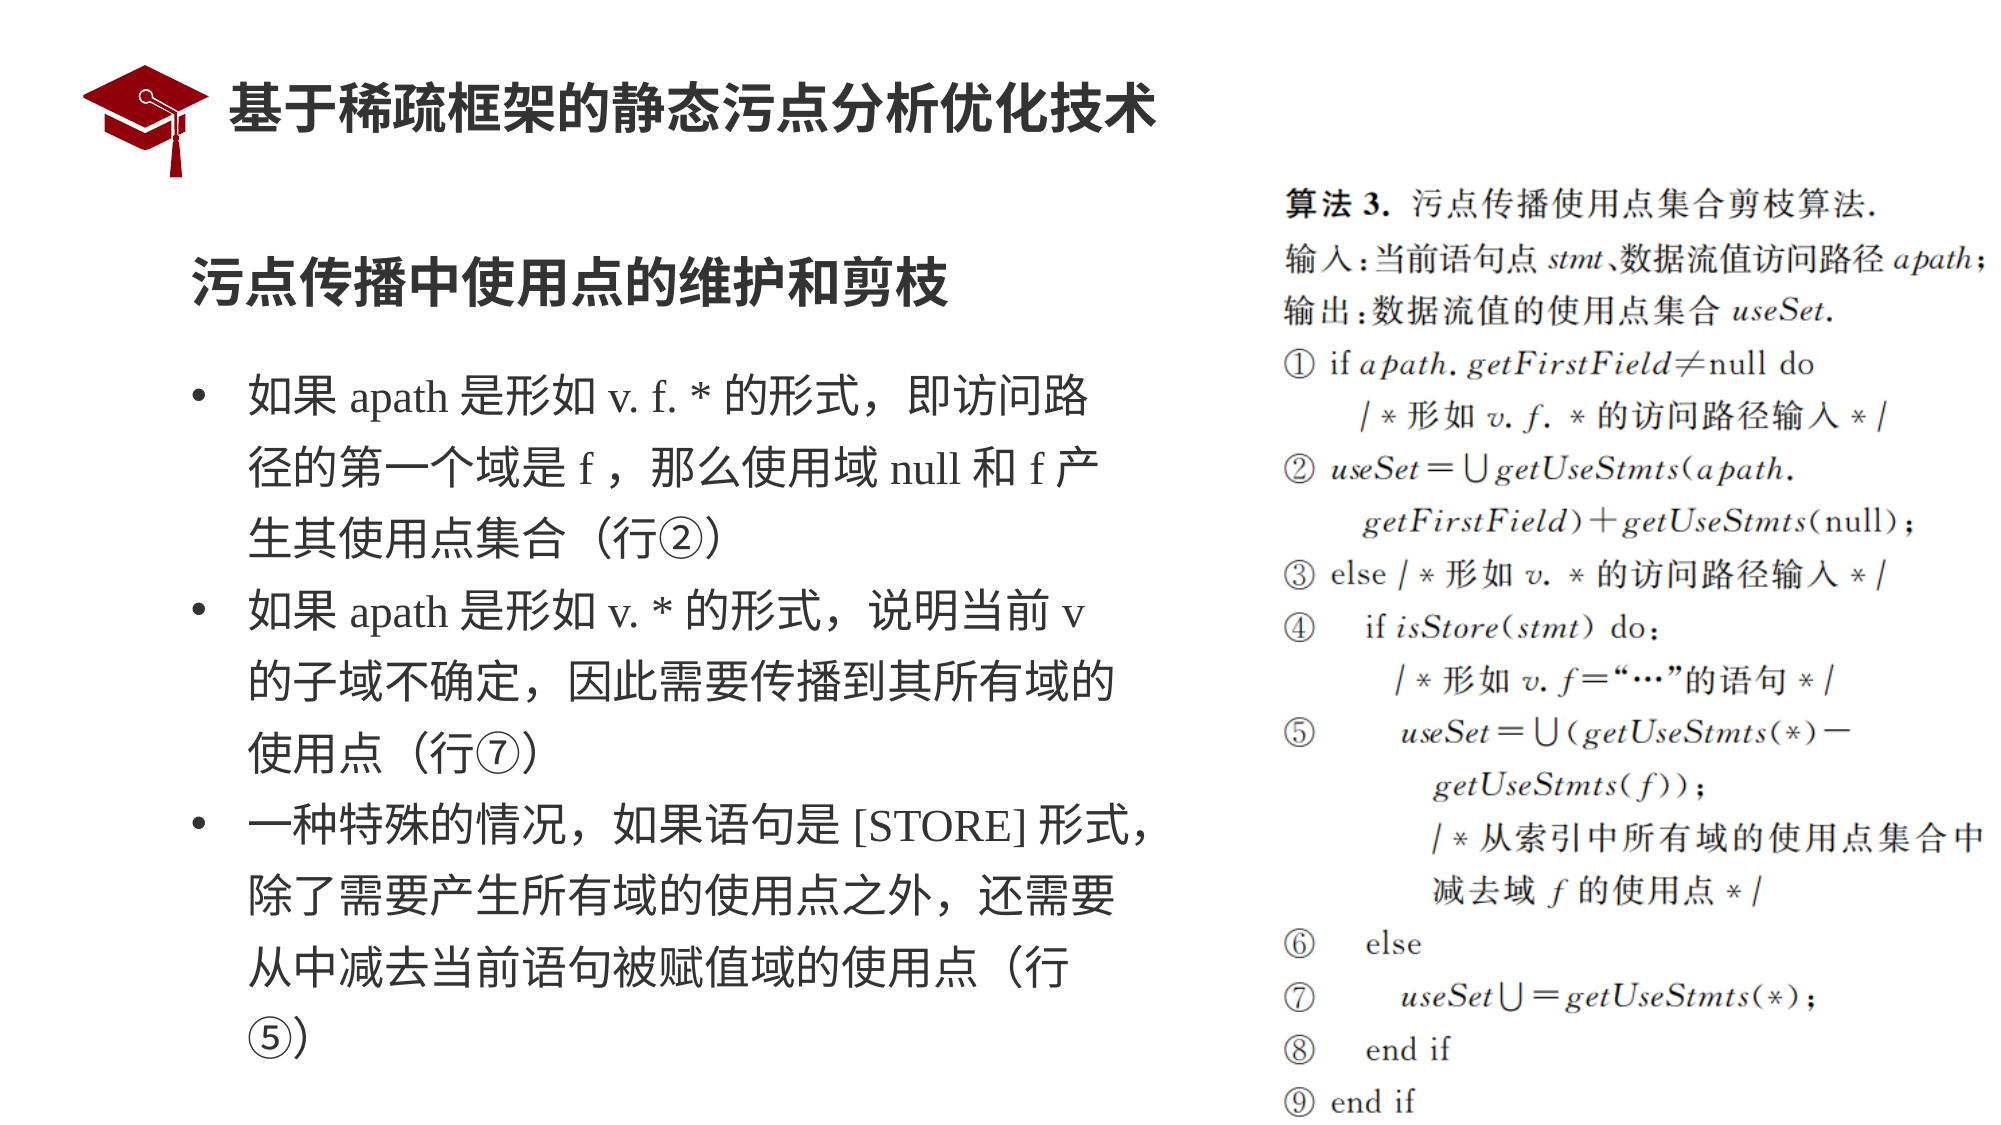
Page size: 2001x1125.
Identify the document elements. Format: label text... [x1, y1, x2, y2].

text_box 如果apath是形如v. f. *的形式，即访问路径的第一个域是f，那么使用域null和f产生其使用点集合（行②） 如果apath是形如v. *的形式，说明当前v的子域不确定，因此需要传播到其所有域的使用点（行⑦） 一种特殊的情况，如果语句是[STORE]形式，除了需要产生所有域的使用点之外，还需要从中减去当前语句被赋值域的使用点（行⑤） [176, 343, 1150, 1073]
title 基于稀疏框架的静态污点分析优化技术 [213, 55, 1303, 168]
text_box 污点传播中使用点的维护和剪枝 [176, 240, 1271, 321]
picture [1271, 180, 2000, 1125]
